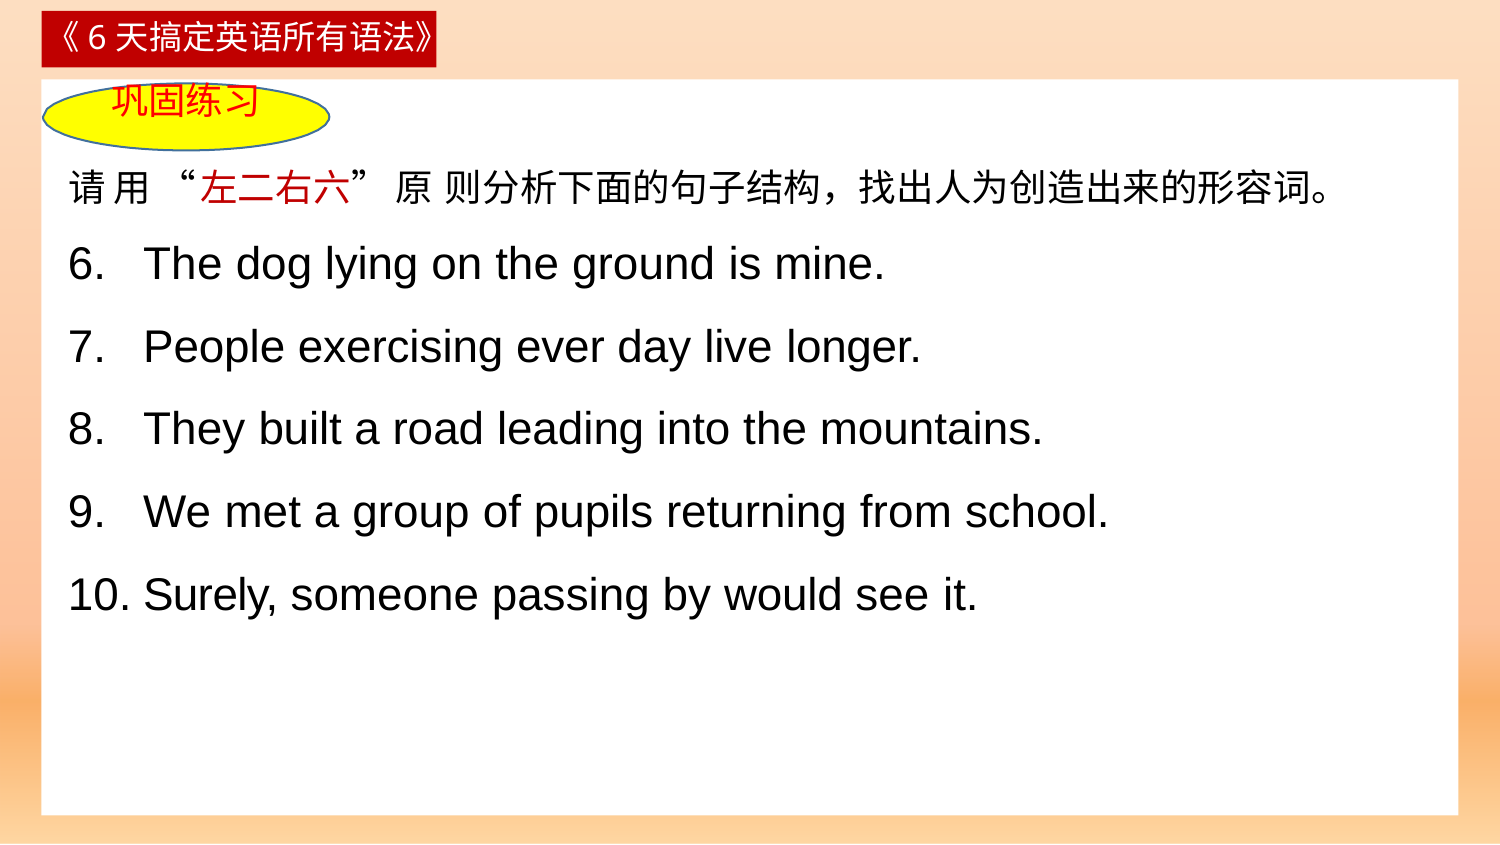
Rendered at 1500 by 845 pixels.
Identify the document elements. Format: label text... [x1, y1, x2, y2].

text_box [41, 82, 331, 152]
picture [0, 0, 1500, 844]
text_box 《6天搞定英语所有语法》 巩固练习 请用“左二右六”原则分析下面的句子结构，找出人为创造出来的形容词。 The dog lying on the ground is mine. People exercising ever day live longer. They built a road leading into the mountains. We met a group of pupils returning from school. Surely, someone passing by would see it. [43, 14, 1318, 620]
